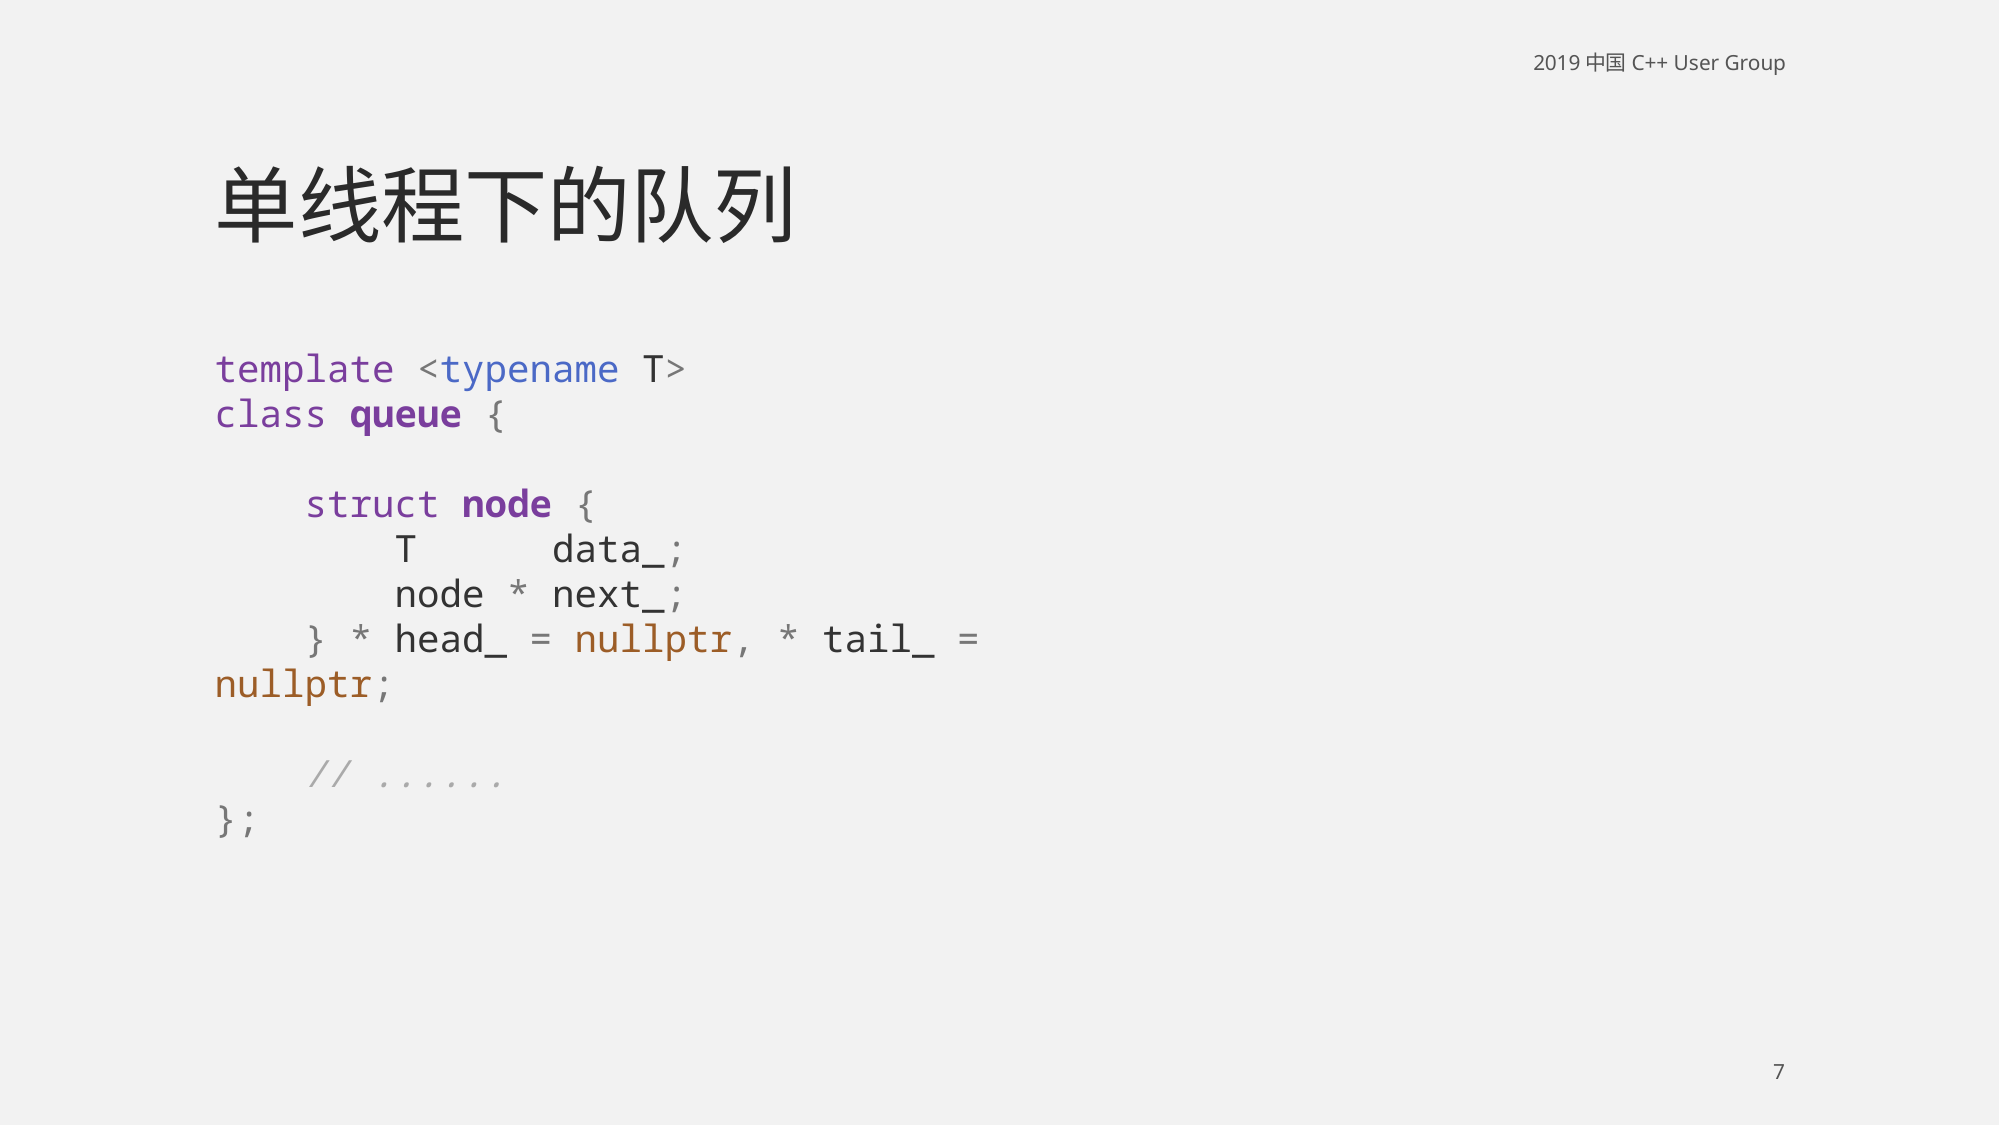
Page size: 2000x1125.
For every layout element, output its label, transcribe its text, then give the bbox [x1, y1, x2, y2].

text_box template <typename T> class queue { struct node { T data_; node * next_; } * head_ = nullptr, * tail_ = nullptr; // ...... }; [199, 338, 1118, 848]
slide_number 7 [1612, 1057, 1800, 1088]
title 单线程下的队列 [199, 45, 1800, 263]
